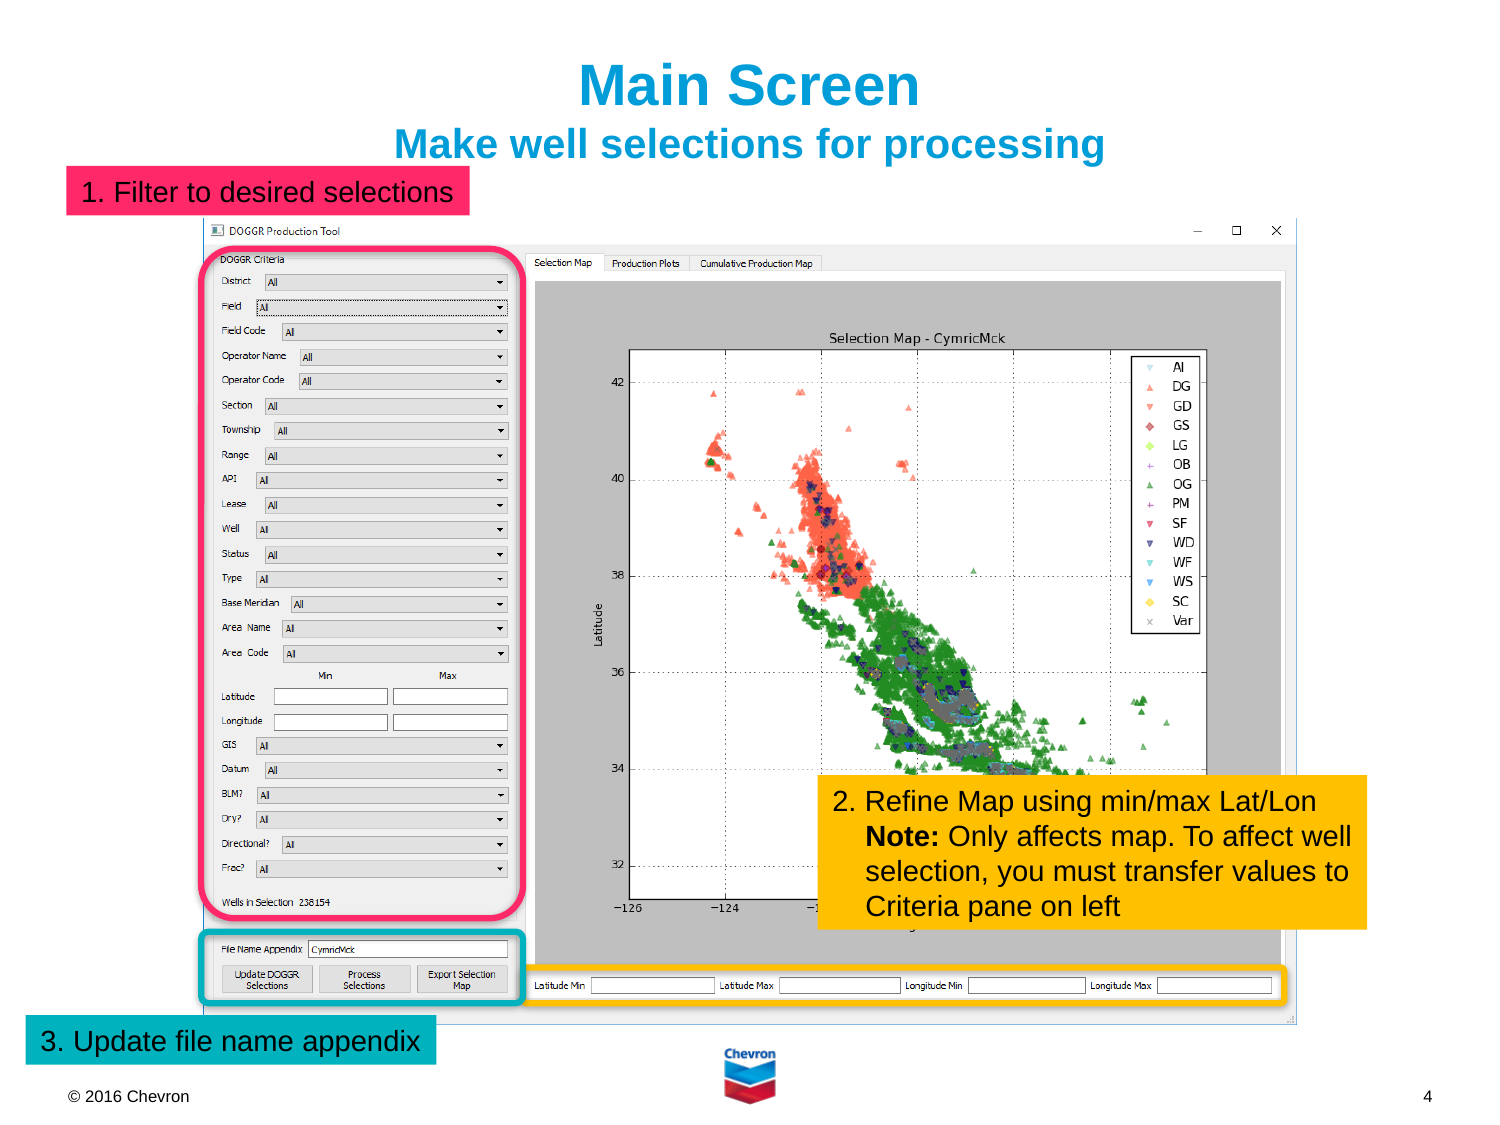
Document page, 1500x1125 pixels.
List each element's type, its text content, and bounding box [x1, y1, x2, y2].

text_box 1. Filter to desired selections [66, 165, 470, 216]
title Main Screen Make well selections for processing [67, 39, 1433, 181]
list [202, 218, 1297, 1025]
text_box 3. Update file name appendix [25, 1015, 437, 1065]
text_box 2. Refine Map using min/max Lat/Lon Note: Only affects map. To affect well selection, you must transfer values to Criteria pane on left [1300, 775, 1368, 930]
picture [708, 1032, 792, 1121]
